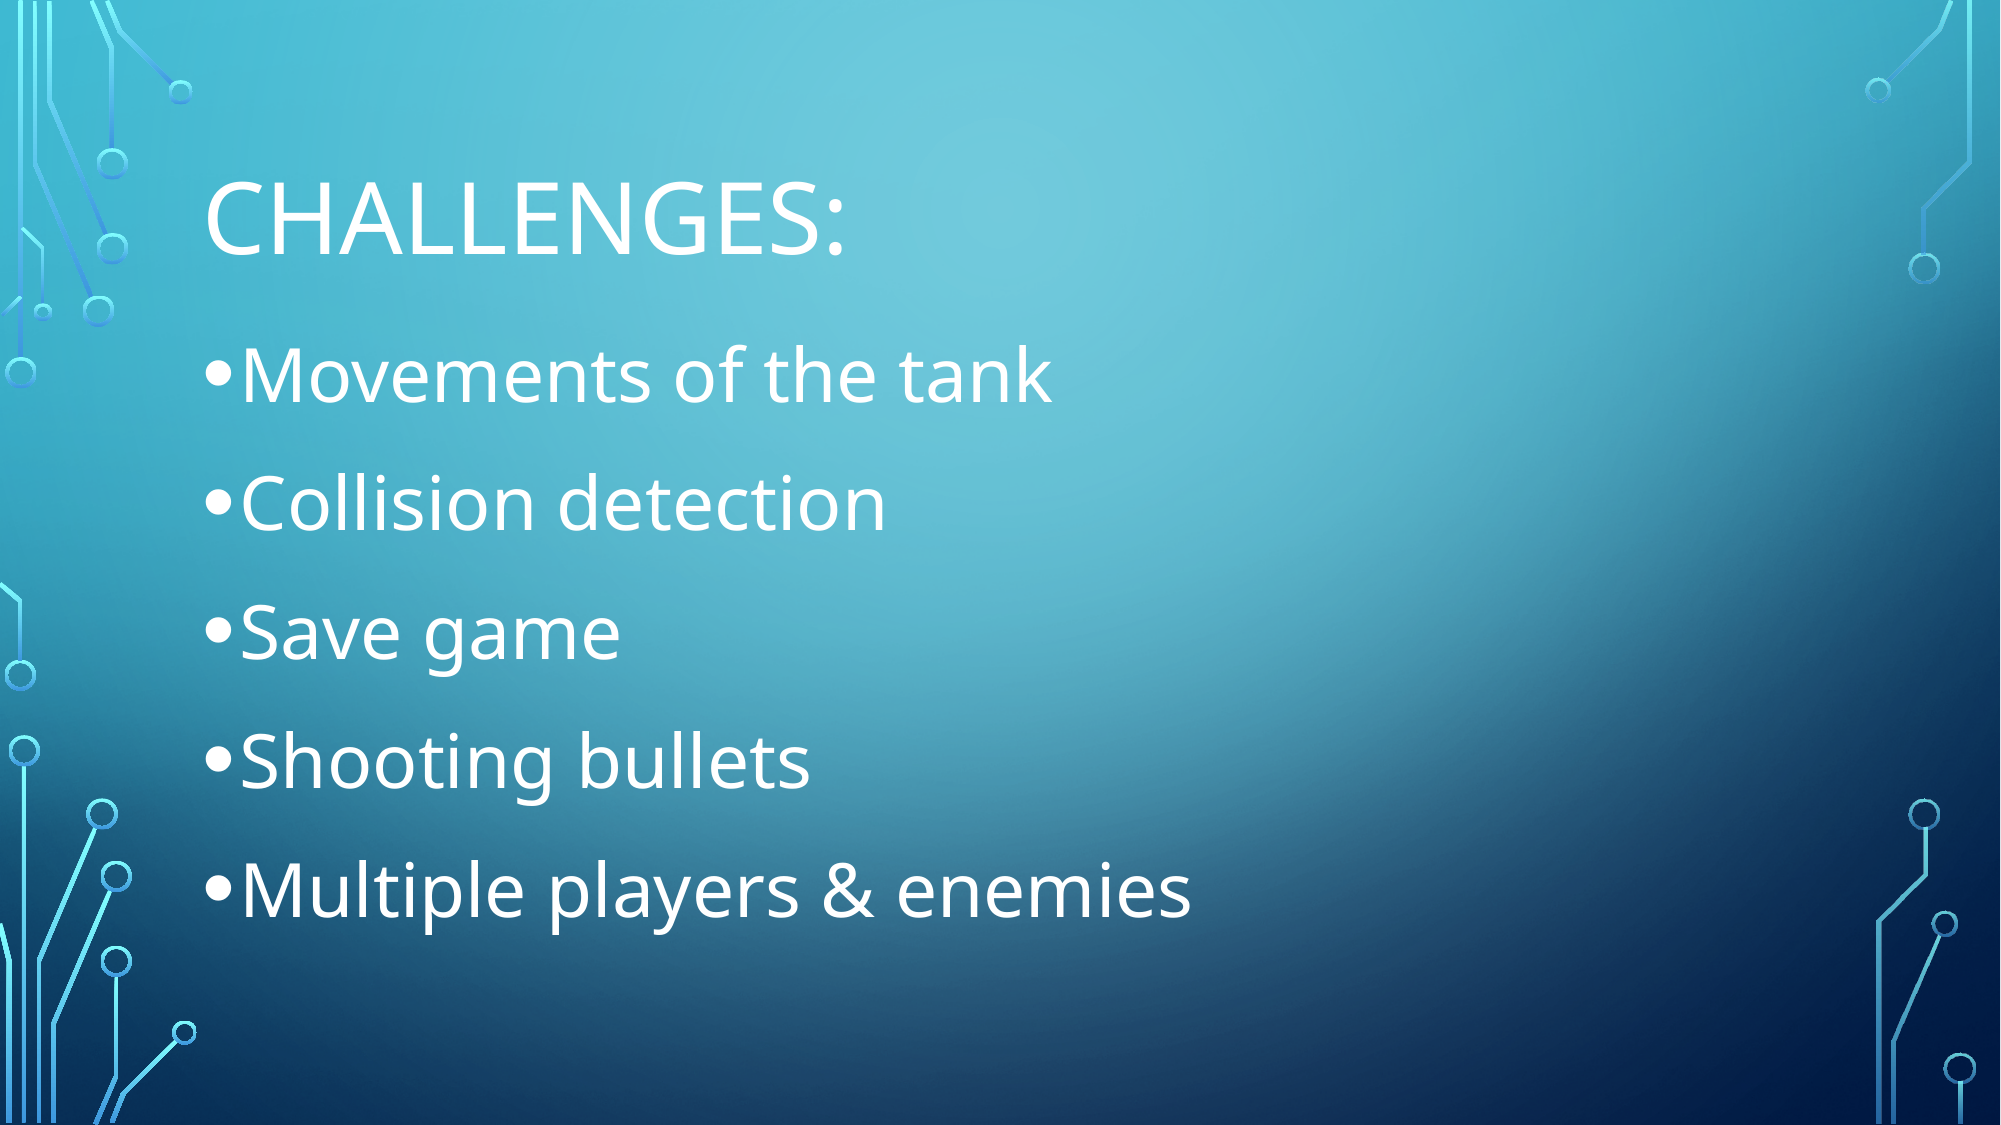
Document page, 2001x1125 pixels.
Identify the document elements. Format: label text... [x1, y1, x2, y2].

list Movements of the tank Collision detection Save game Shooting bullets Multiple players & enemies [187, 301, 1813, 950]
title Challenges: [187, 101, 1813, 301]
